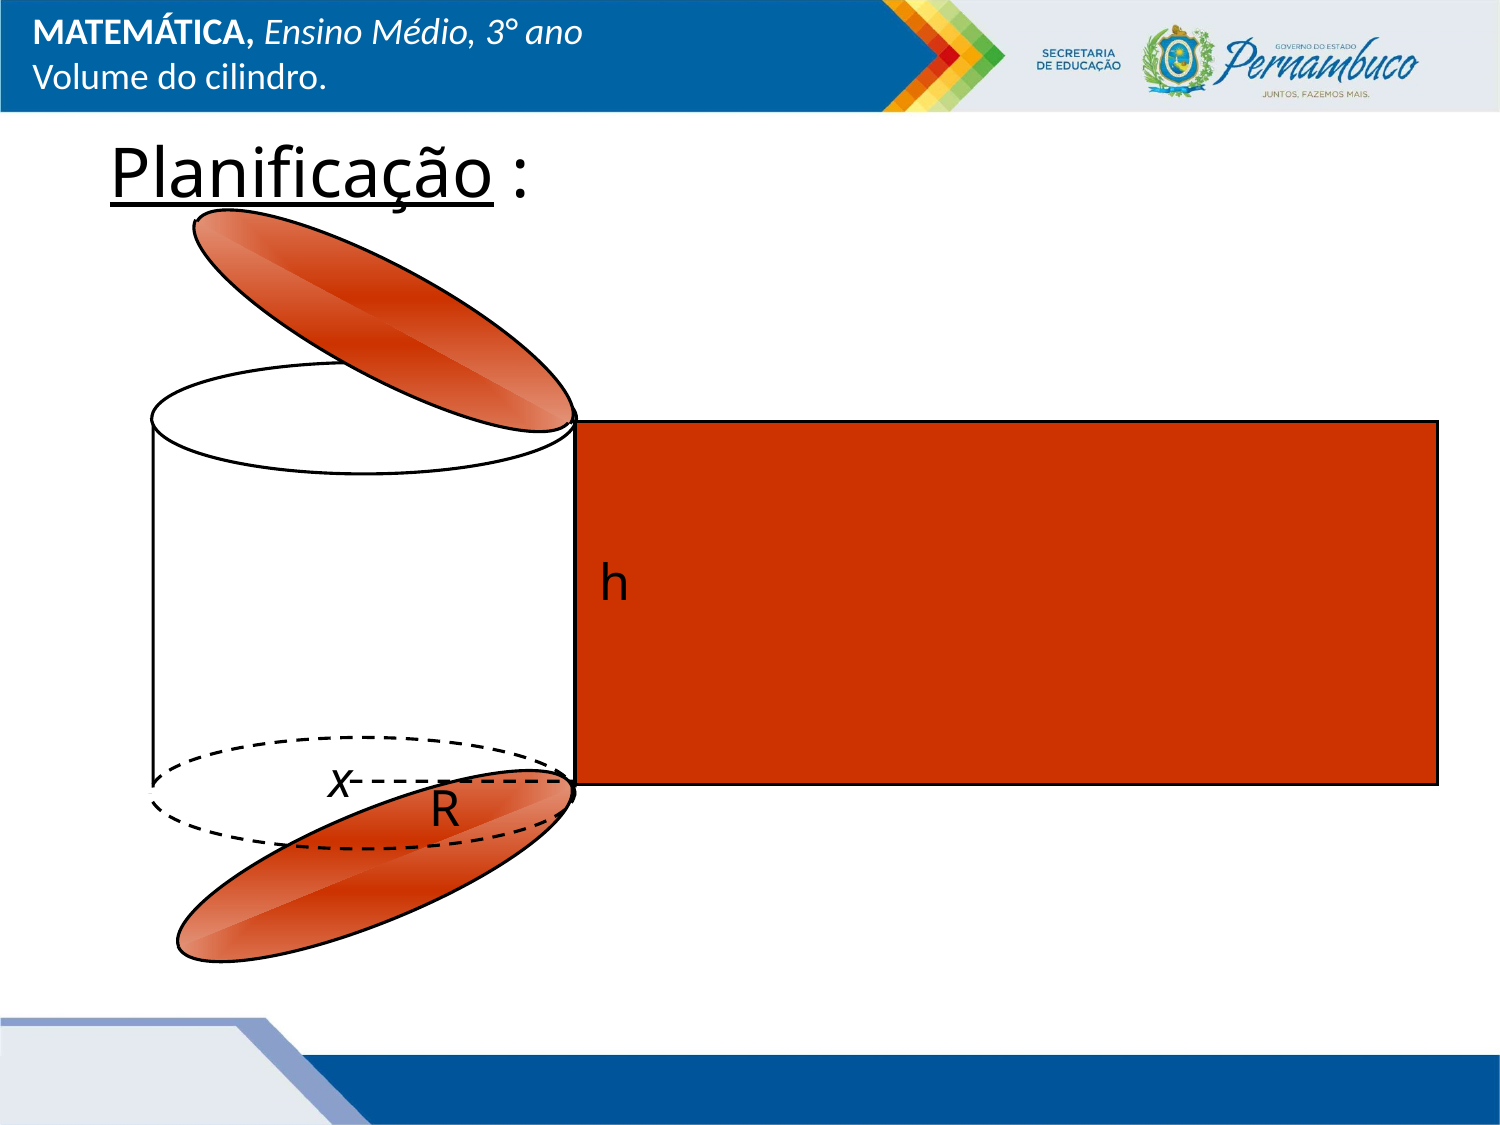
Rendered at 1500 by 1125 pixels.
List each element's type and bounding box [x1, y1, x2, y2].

text_box [0, 0, 1438, 922]
picture [0, 0, 1500, 1125]
